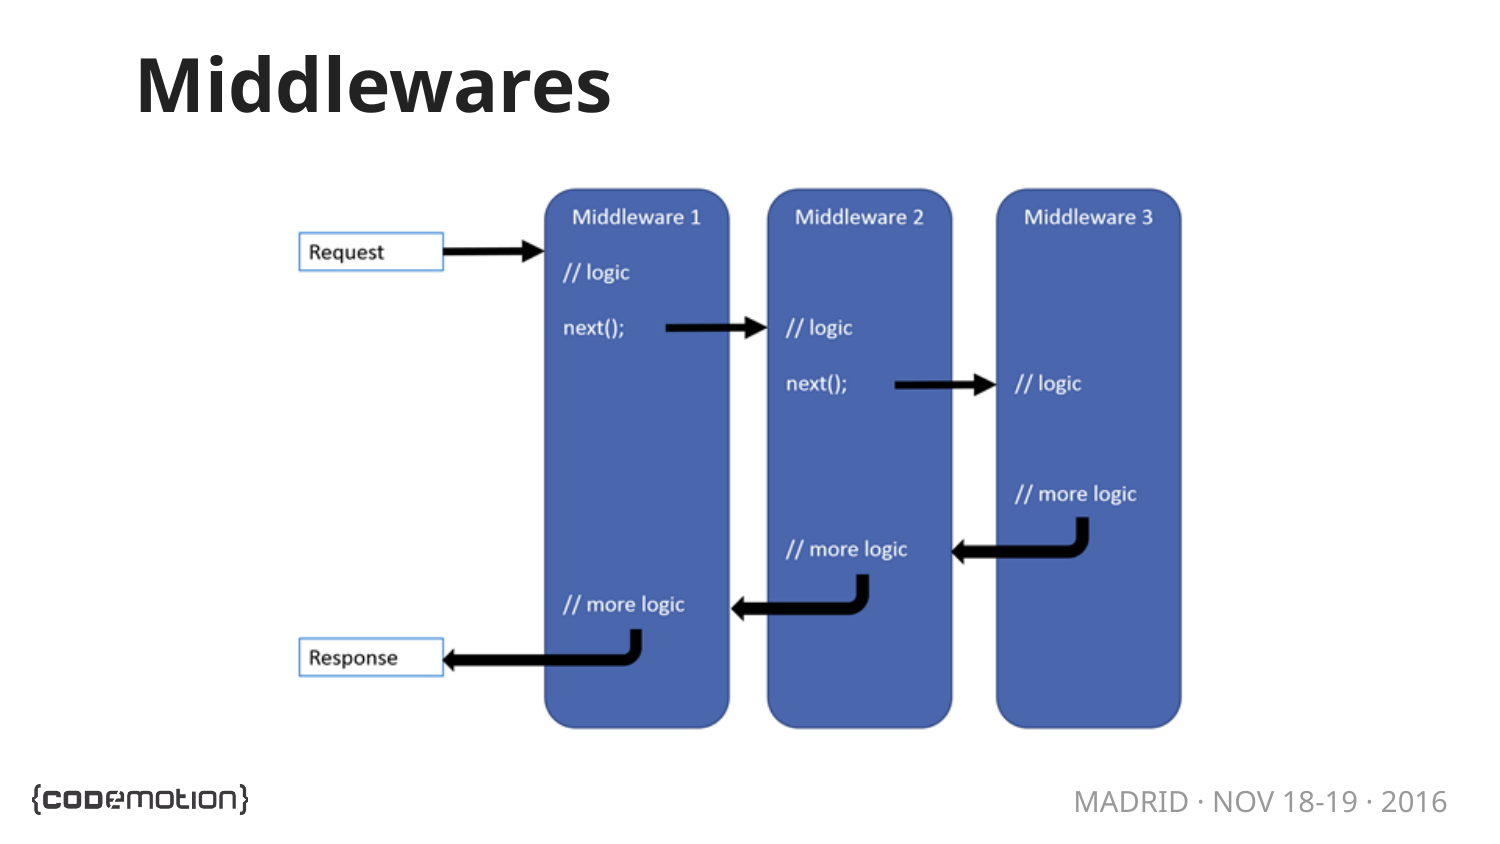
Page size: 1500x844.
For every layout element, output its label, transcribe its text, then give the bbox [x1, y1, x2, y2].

picture [32, 784, 248, 815]
picture [277, 149, 1216, 751]
text_box Middlewares [119, 29, 720, 150]
